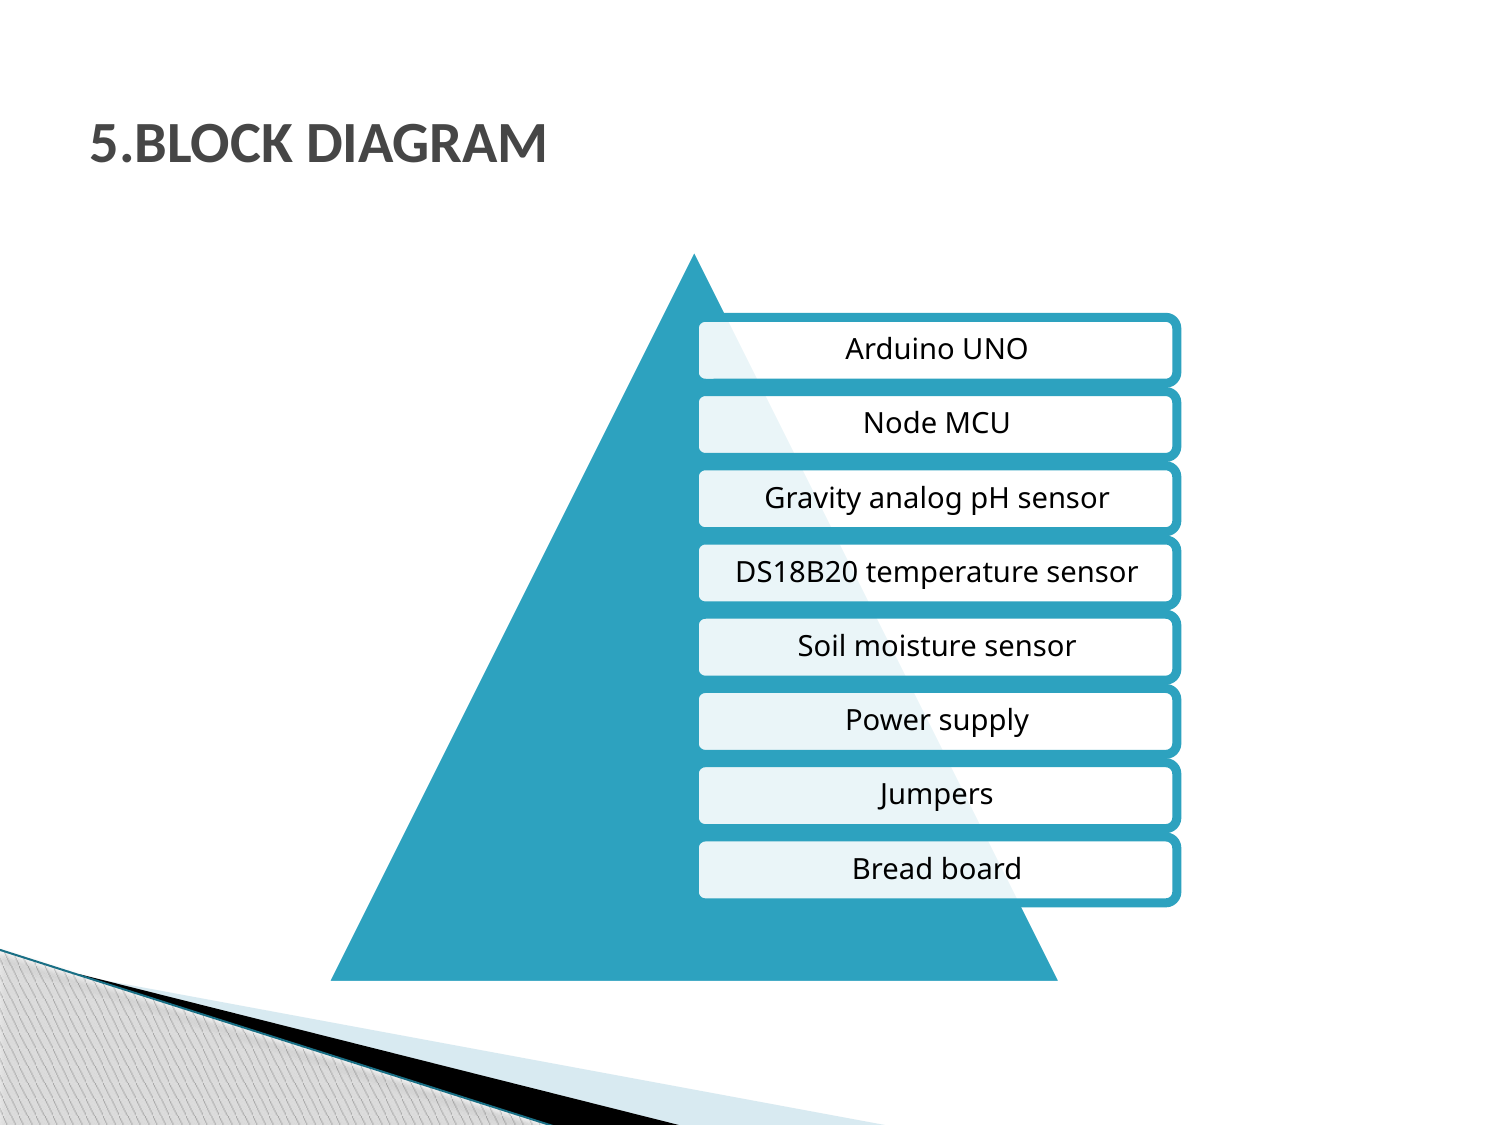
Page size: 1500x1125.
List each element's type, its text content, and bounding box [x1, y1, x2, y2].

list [74, 242, 1426, 986]
title 5.BLOCK DIAGRAM [75, 45, 1425, 233]
